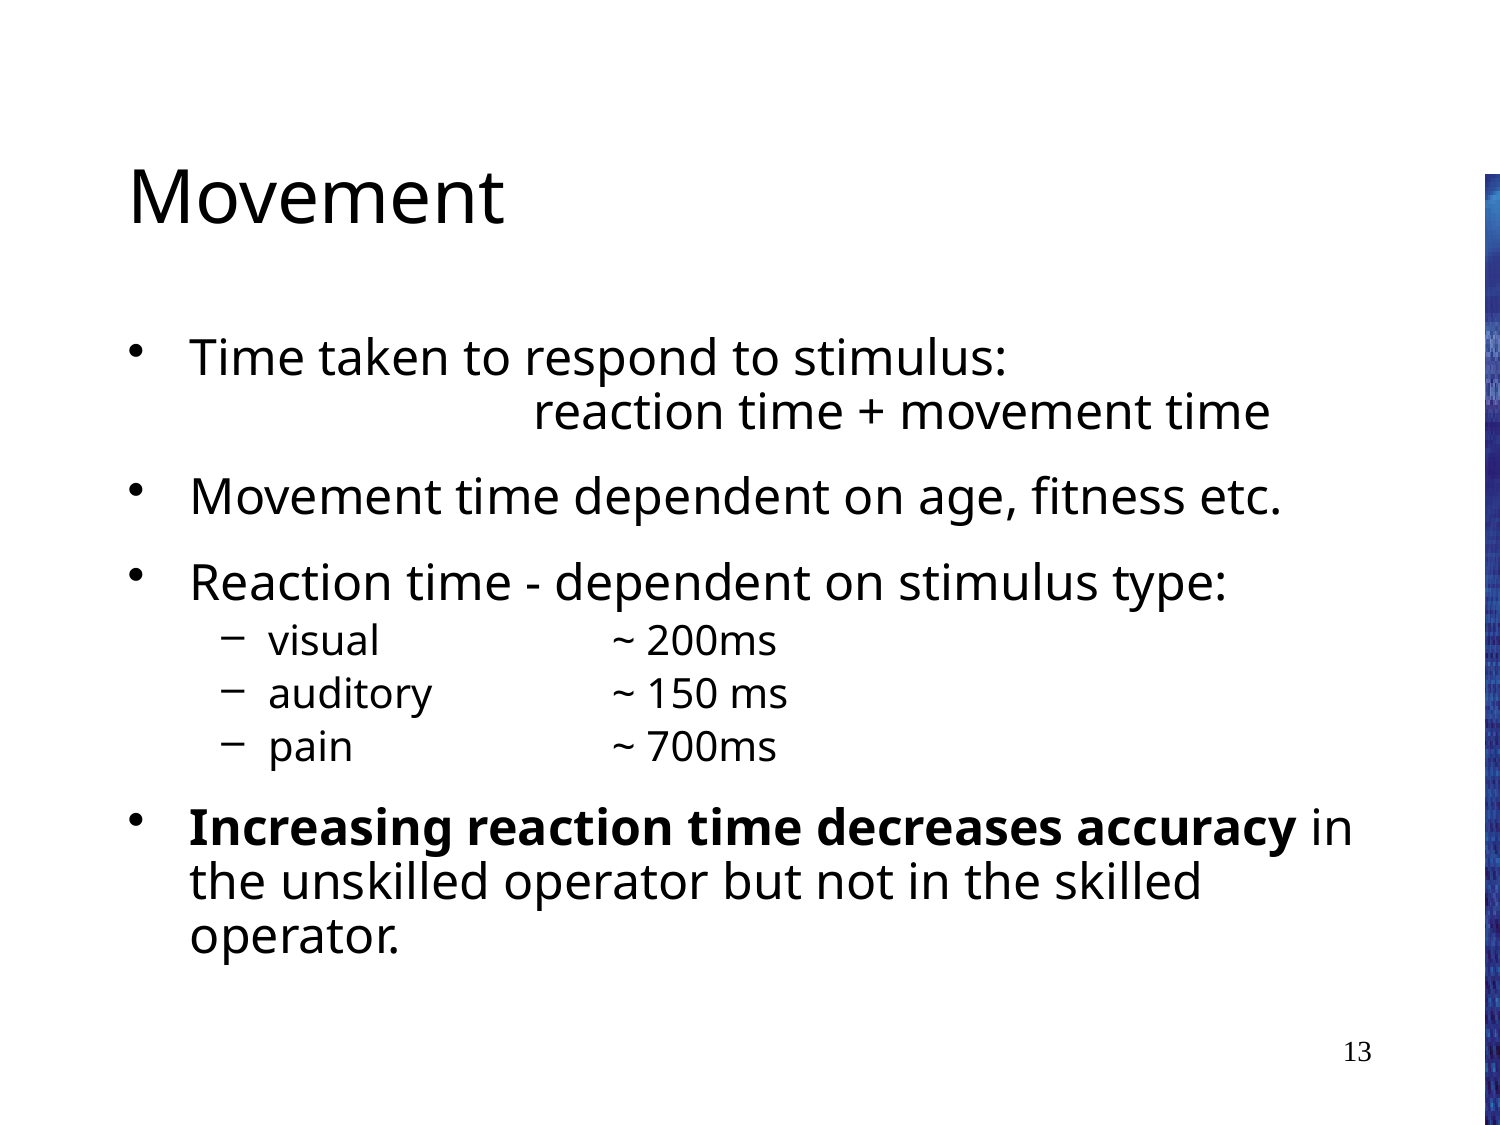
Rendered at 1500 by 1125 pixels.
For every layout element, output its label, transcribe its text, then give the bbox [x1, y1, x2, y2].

title Movement [112, 99, 1238, 288]
picture [1485, 174, 1500, 1125]
slide_number 13 [1074, 1024, 1388, 1101]
list Time taken to respond to stimulus: reaction time + movement time Movement time dependent on age, fitness etc. Reaction time - dependent on stimulus type: visual ~ 200ms auditory ~ 150 ms pain ~ 700ms Increasing reaction time decreases accuracy in the unskilled operator but not in the skilled operator. [112, 324, 1388, 1000]
